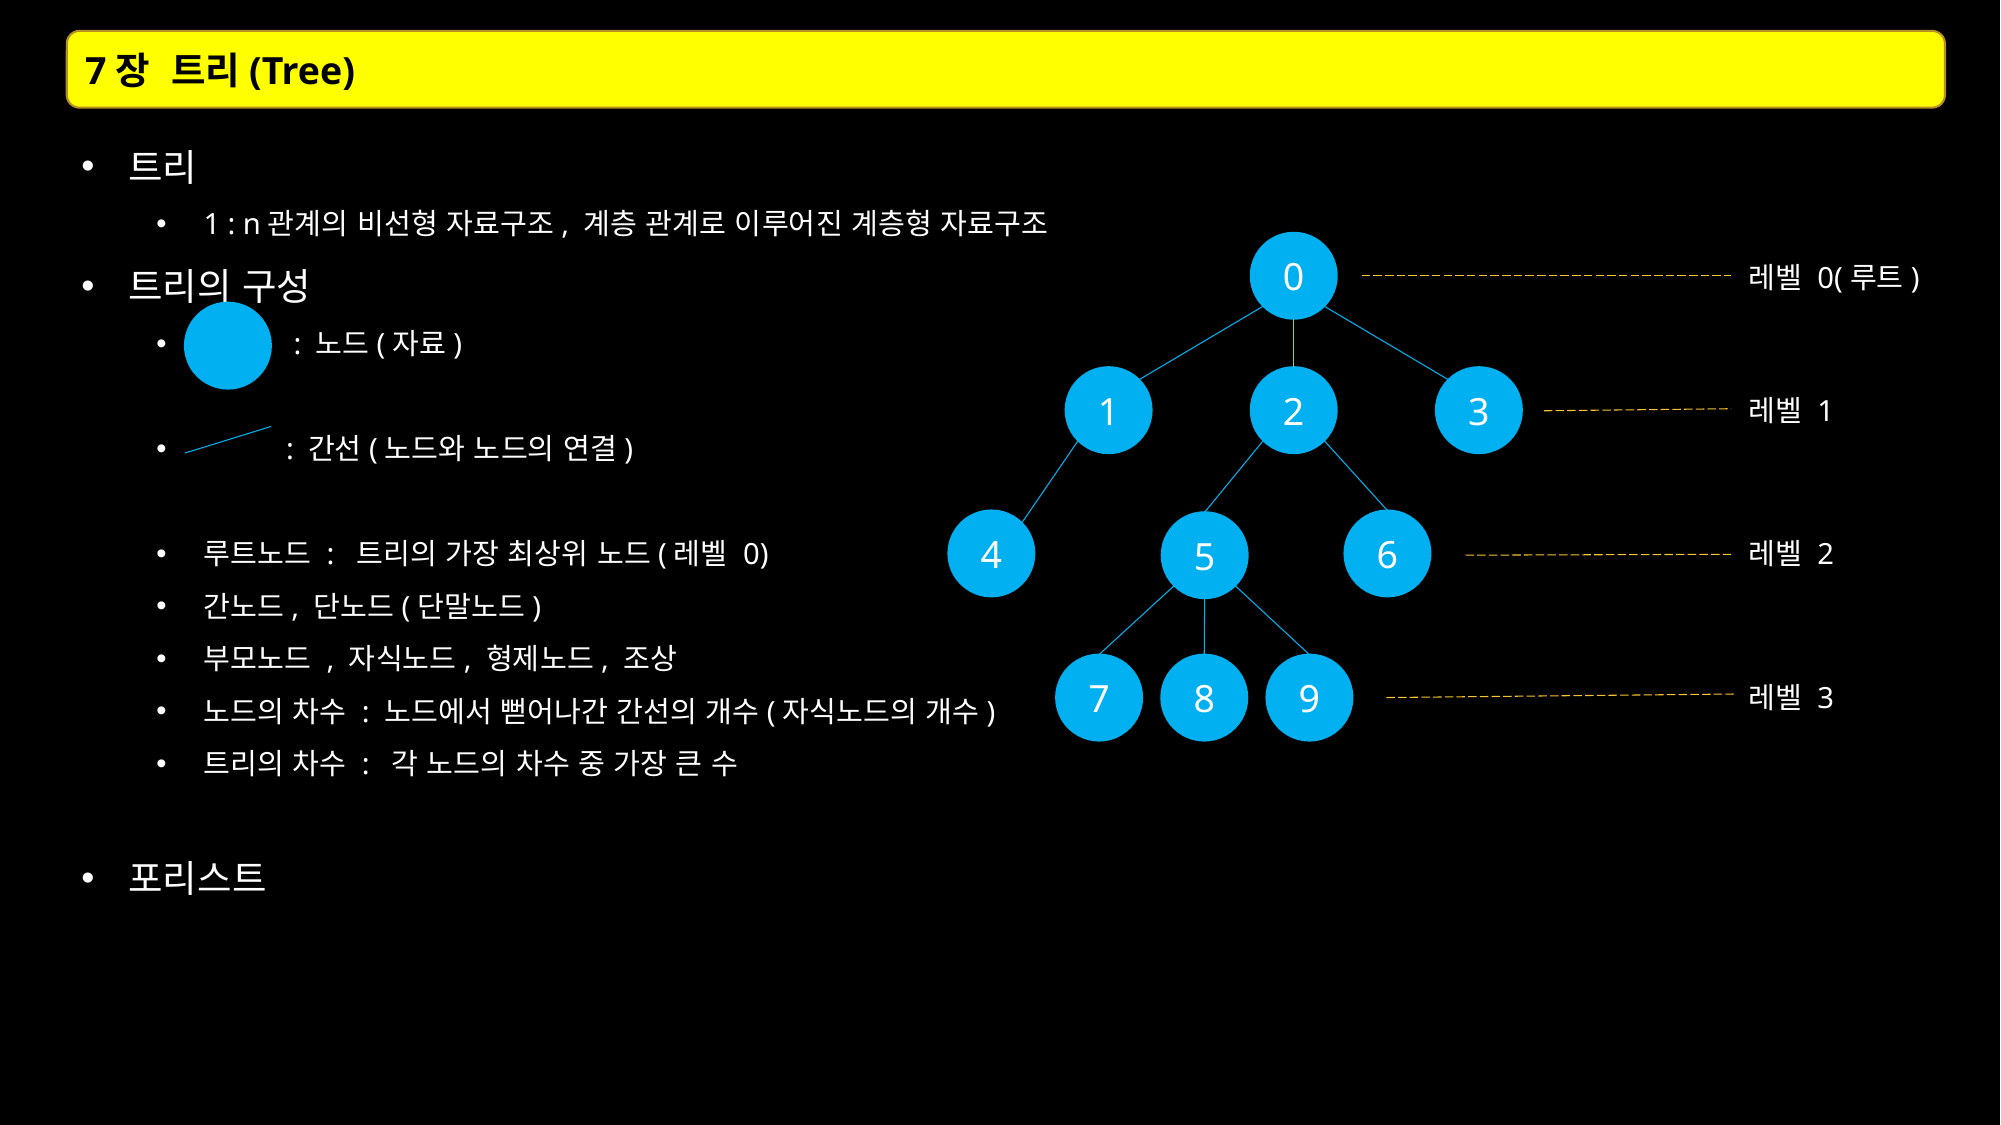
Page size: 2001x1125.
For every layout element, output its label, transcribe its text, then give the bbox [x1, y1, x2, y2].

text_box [948, 232, 1968, 741]
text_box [184, 426, 271, 453]
text_box 트리 1 : n관계의 비선형 자료구조, 계층 관계로 이루어진 계층형 자료구조 트리의 구성 : 노드(자료) : 간선(노드와 노드의 연결) 루트노드 : 트리의 가장 최상위 노드(레벨 0) 간노드, 단노드(단말노드) 부모노드 , 자식노드, 형제노드, 조상 노드의 차수 : 노드에서 뻗어나간 간선의 개수(자식노드의 개수) 트리의 차수 : 각 노드의 차수 중 가장 큰 수 포리스트 [66, 113, 1946, 1107]
text_box 7장 트리(Tree) [65, 29, 1947, 109]
text_box [183, 301, 272, 390]
